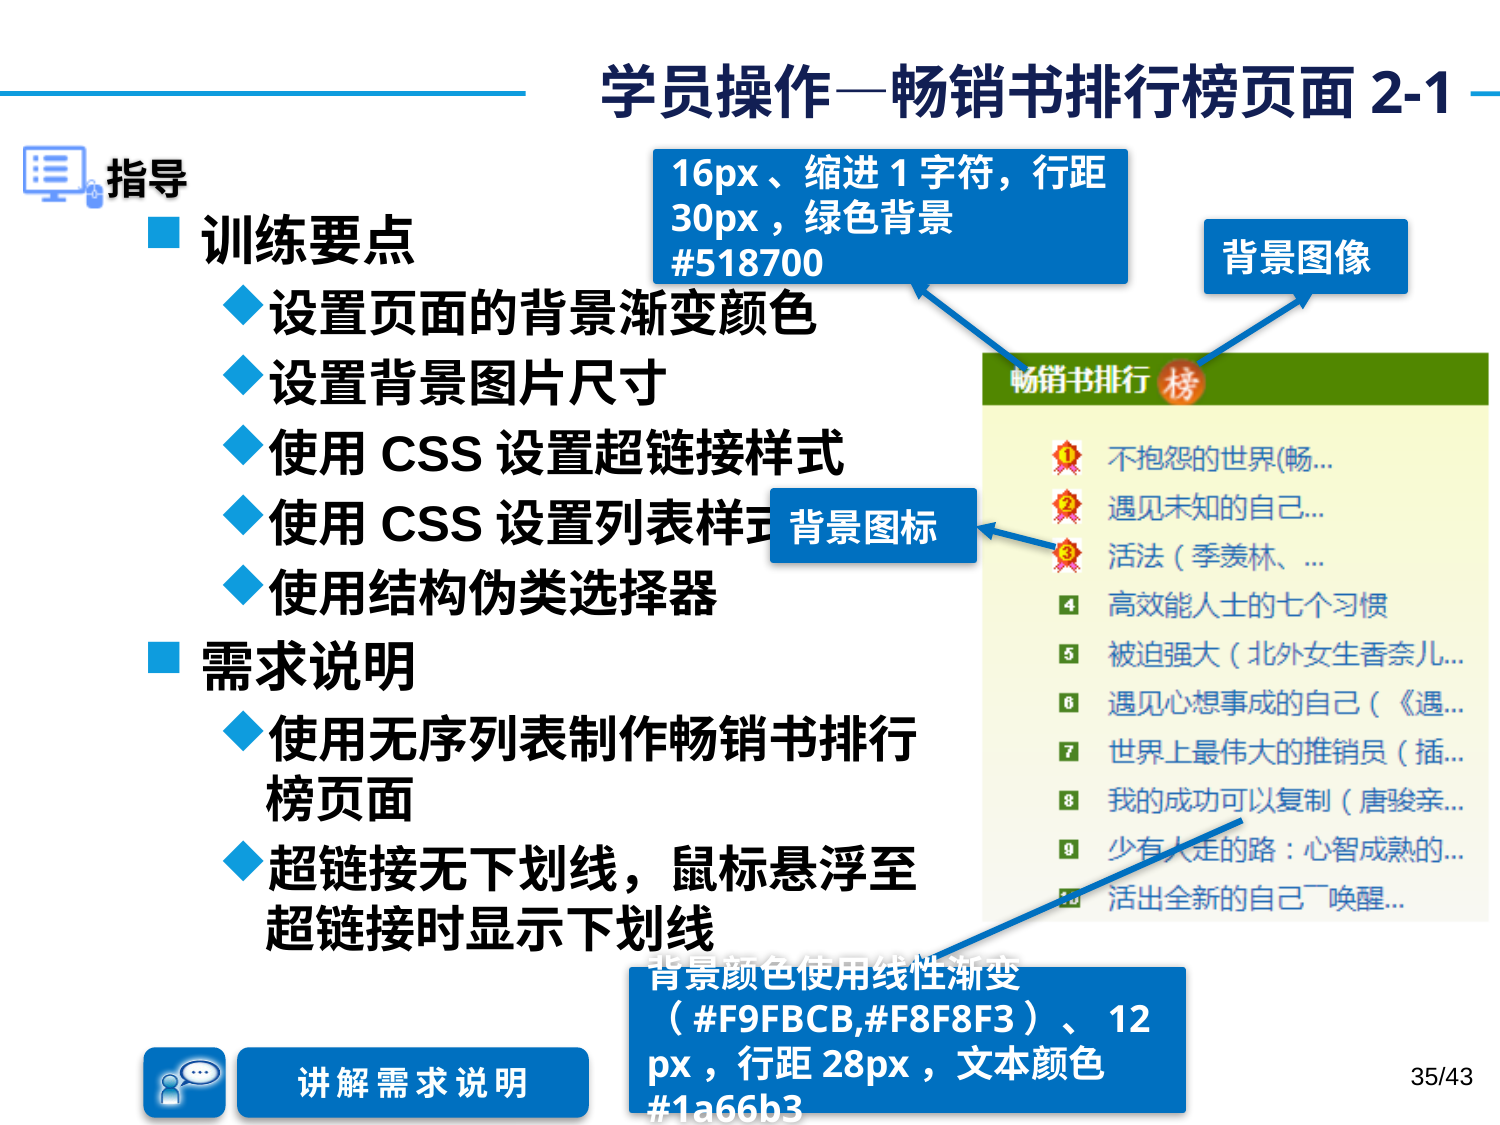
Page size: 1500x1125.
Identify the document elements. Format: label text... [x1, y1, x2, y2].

list 训练要点 设置页面的背景渐变颜色 设置背景图片尺寸 使用CSS设置超链接样式 使用CSS设置列表样式 使用结构伪类选择器 需求说明 使用无序列表制作畅销书排行榜页面 超链接无下划线，鼠标悬浮至超链接时显示下划线 [128, 199, 973, 1043]
text_box 背景图像 [1206, 222, 1405, 340]
picture [974, 341, 1496, 929]
text_box 背景颜色使用线性渐变（#F9FBCB,#F8F8F3）、12px，行距28px，文本颜色#1a66b3 [631, 937, 1183, 1111]
text_box 背景图标 [773, 491, 969, 561]
slide_number 35/43 [1138, 1053, 1489, 1114]
text_box 16px、缩进1字符，行距30px，绿色背景#518700 [656, 151, 1125, 340]
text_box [23, 140, 206, 223]
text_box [143, 1047, 590, 1118]
title 学员操作—畅销书排行榜页面2-1 [525, 46, 1471, 133]
